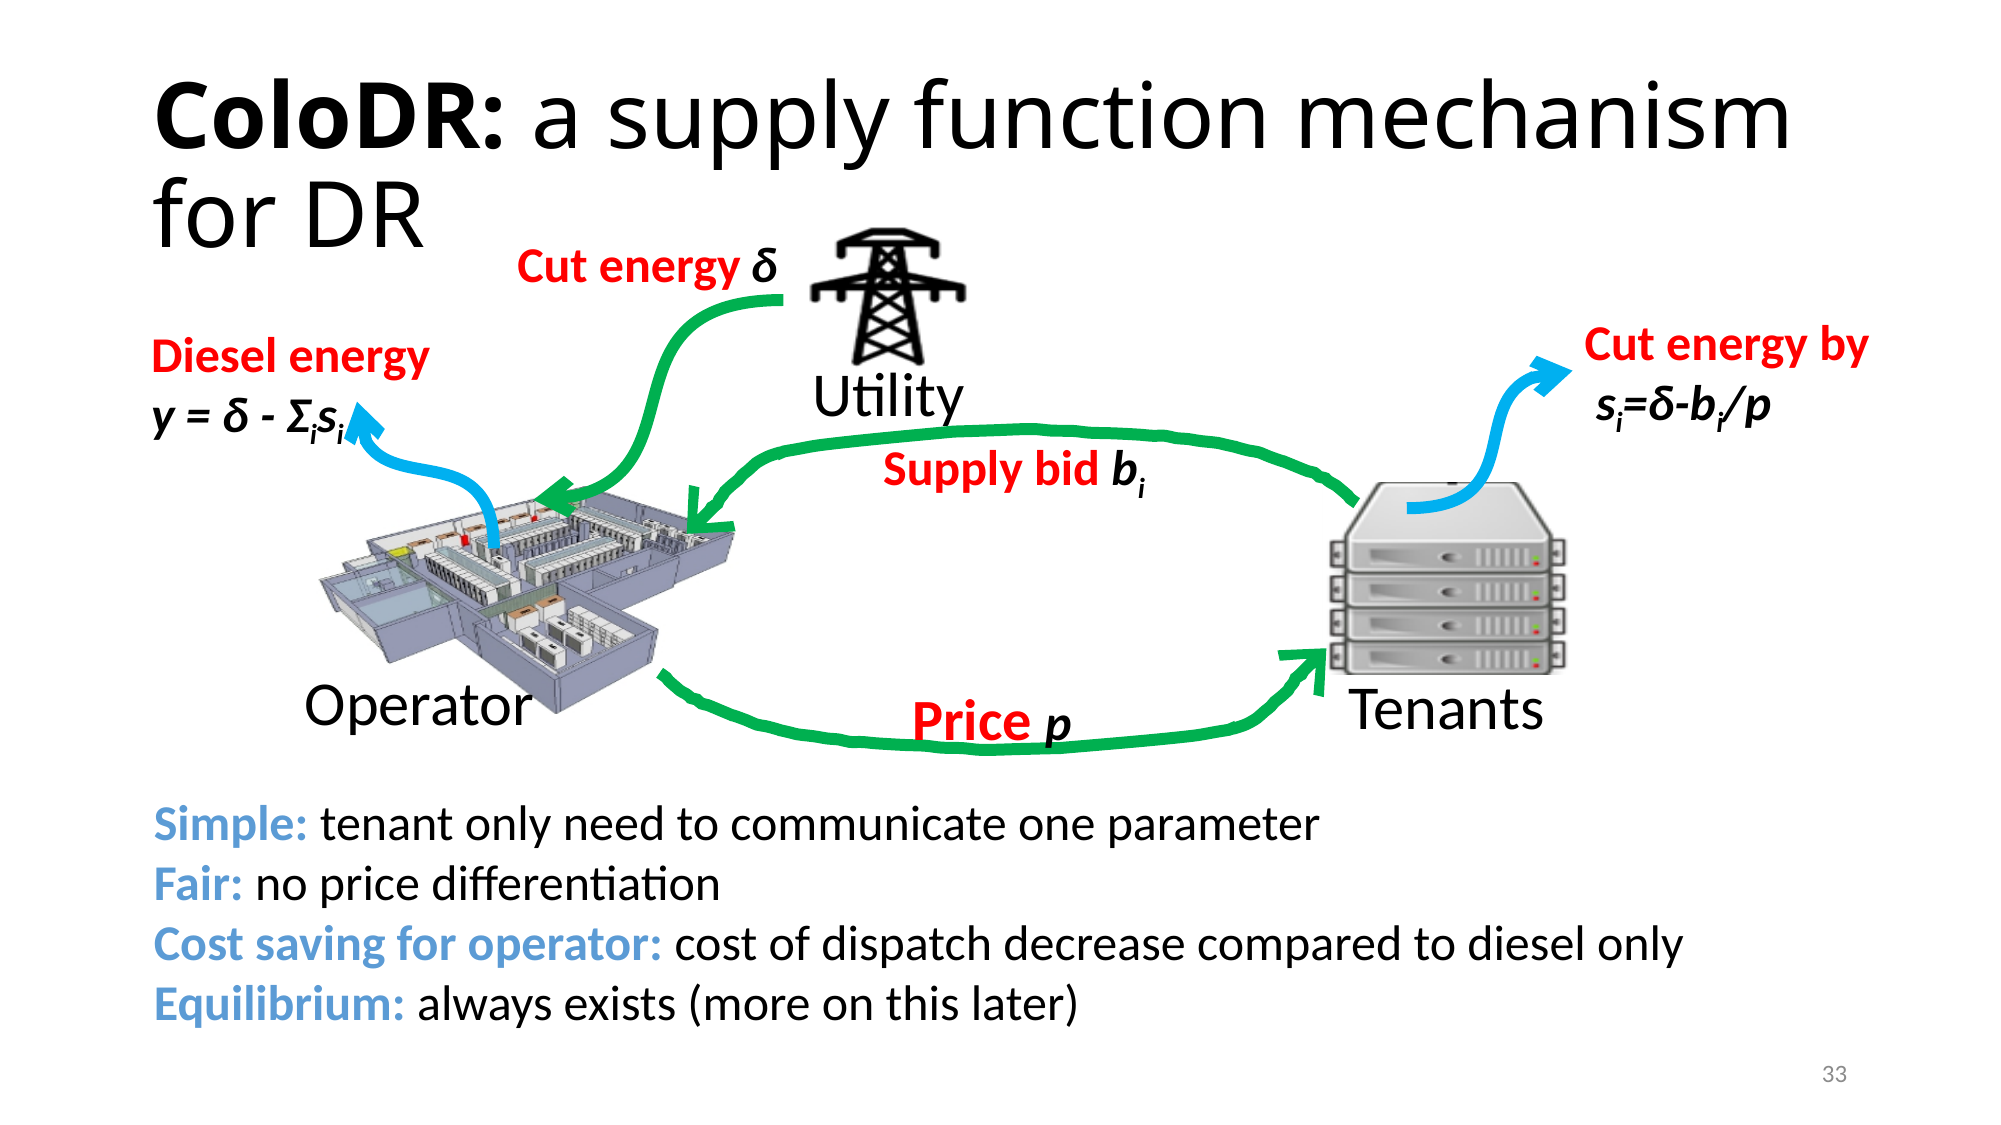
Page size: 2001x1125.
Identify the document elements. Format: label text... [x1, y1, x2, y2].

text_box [683, 426, 1354, 532]
text_box Simple: tenant only need to communicate one parameter Fair: no price differentiation Cost saving for operator: cost of dispatch decrease compared to diesel only Equilibrium: always exists (more on this later) [139, 782, 1843, 1038]
slide_number 33 [1412, 1042, 1863, 1103]
title ColoDR: a supply function mechanism for DR [137, 59, 1863, 278]
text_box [137, 314, 494, 549]
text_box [1406, 302, 1888, 509]
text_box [662, 647, 1330, 761]
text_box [496, 224, 799, 500]
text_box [287, 217, 1573, 751]
